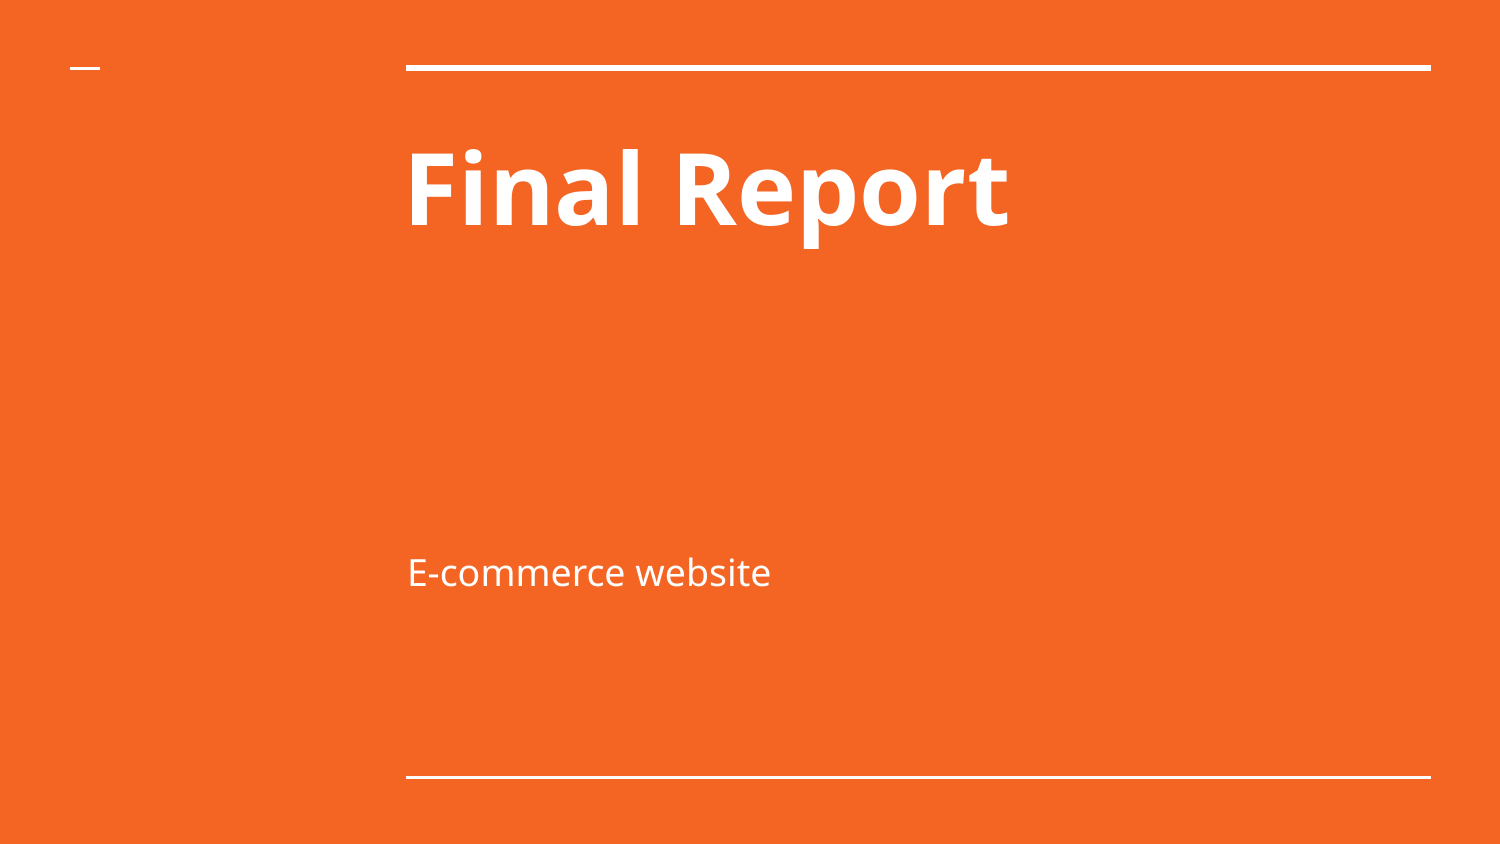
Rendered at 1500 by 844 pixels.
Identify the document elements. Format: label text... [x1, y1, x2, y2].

title Final Report [389, 103, 1428, 357]
subtitle E-commerce website [392, 531, 1431, 735]
